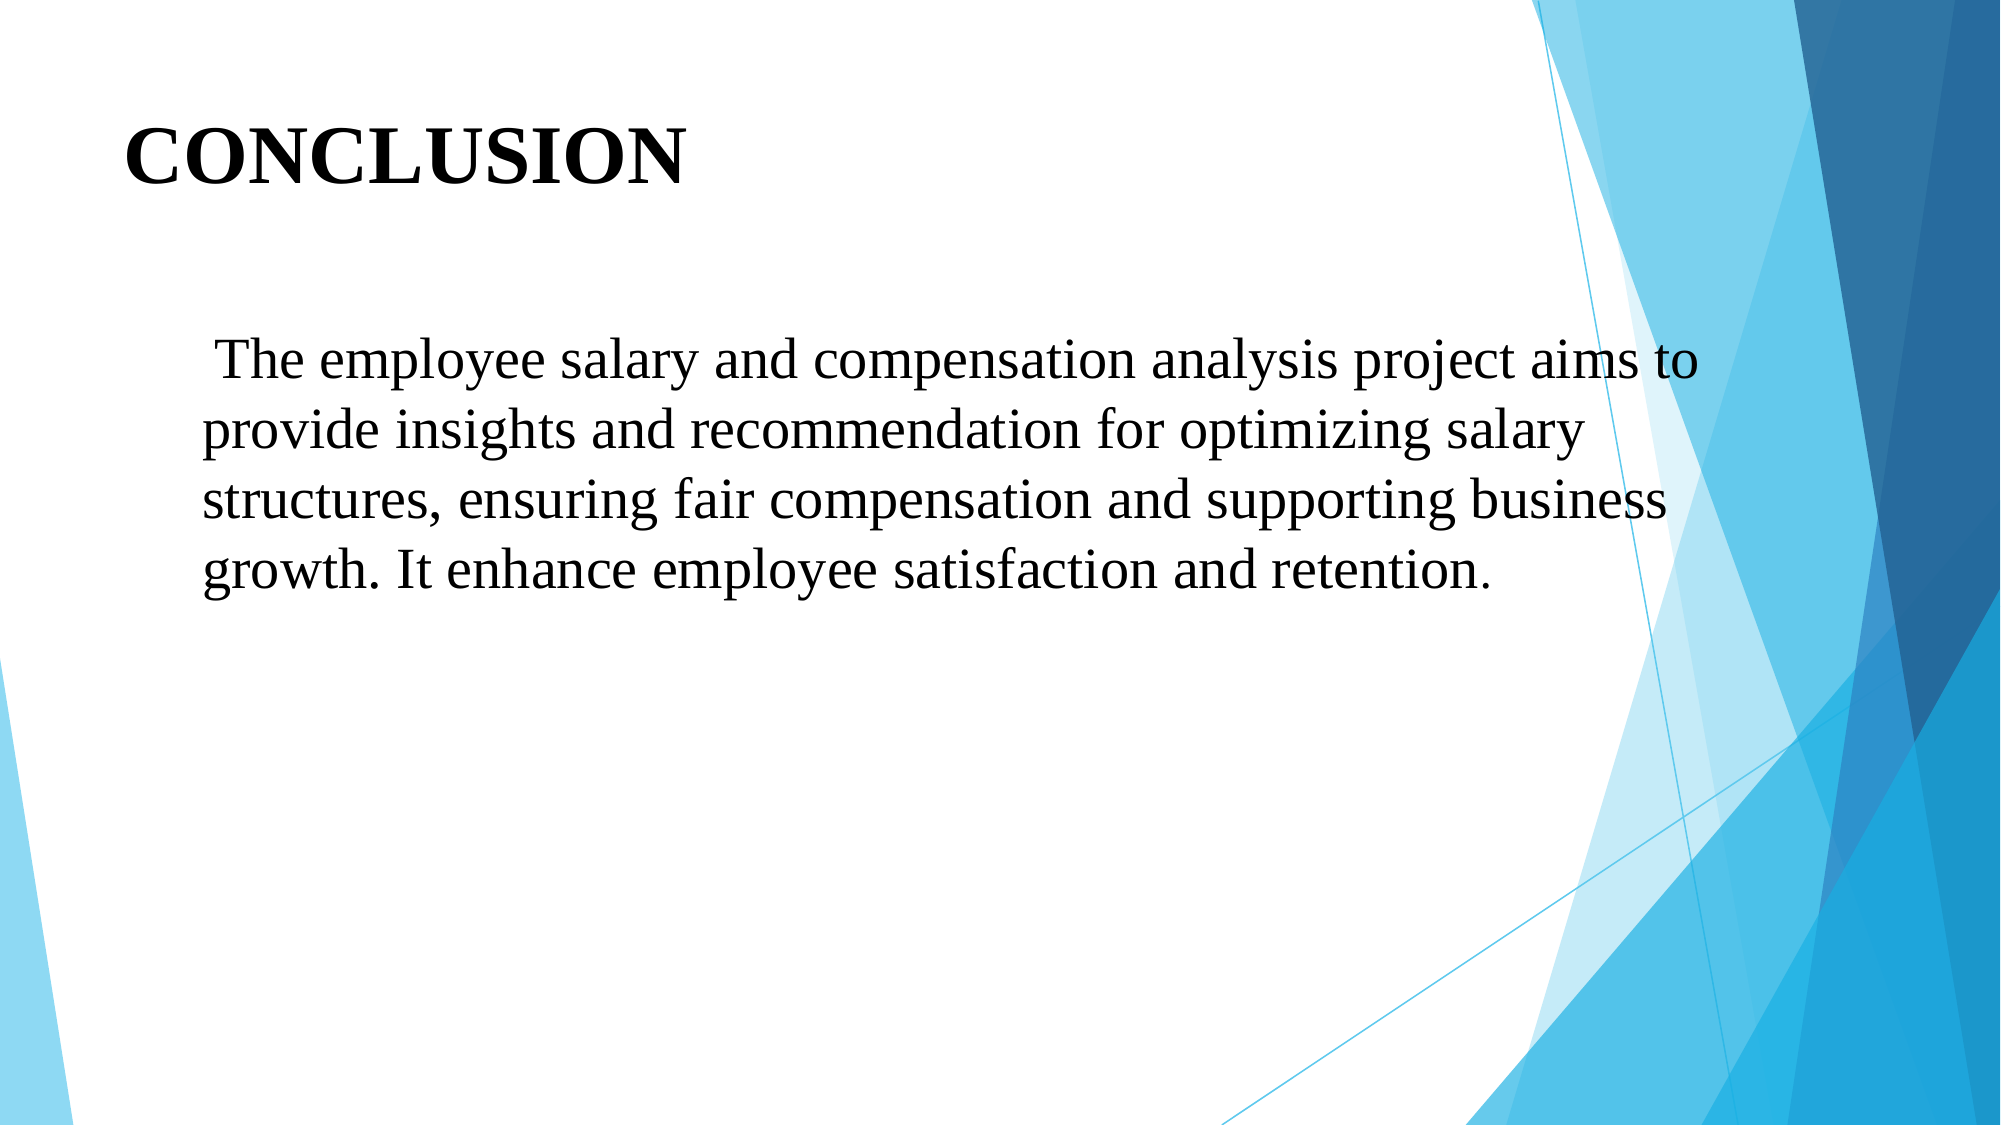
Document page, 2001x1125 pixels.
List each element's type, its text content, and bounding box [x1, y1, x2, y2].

text_box The employee salary and compensation analysis project aims to provide insights and recommendation for optimizing salary structures, ensuring fair compensation and supporting business growth. It enhance employee satisfaction and retention. [187, 312, 1750, 608]
title CONCLUSION [123, 99, 1663, 250]
